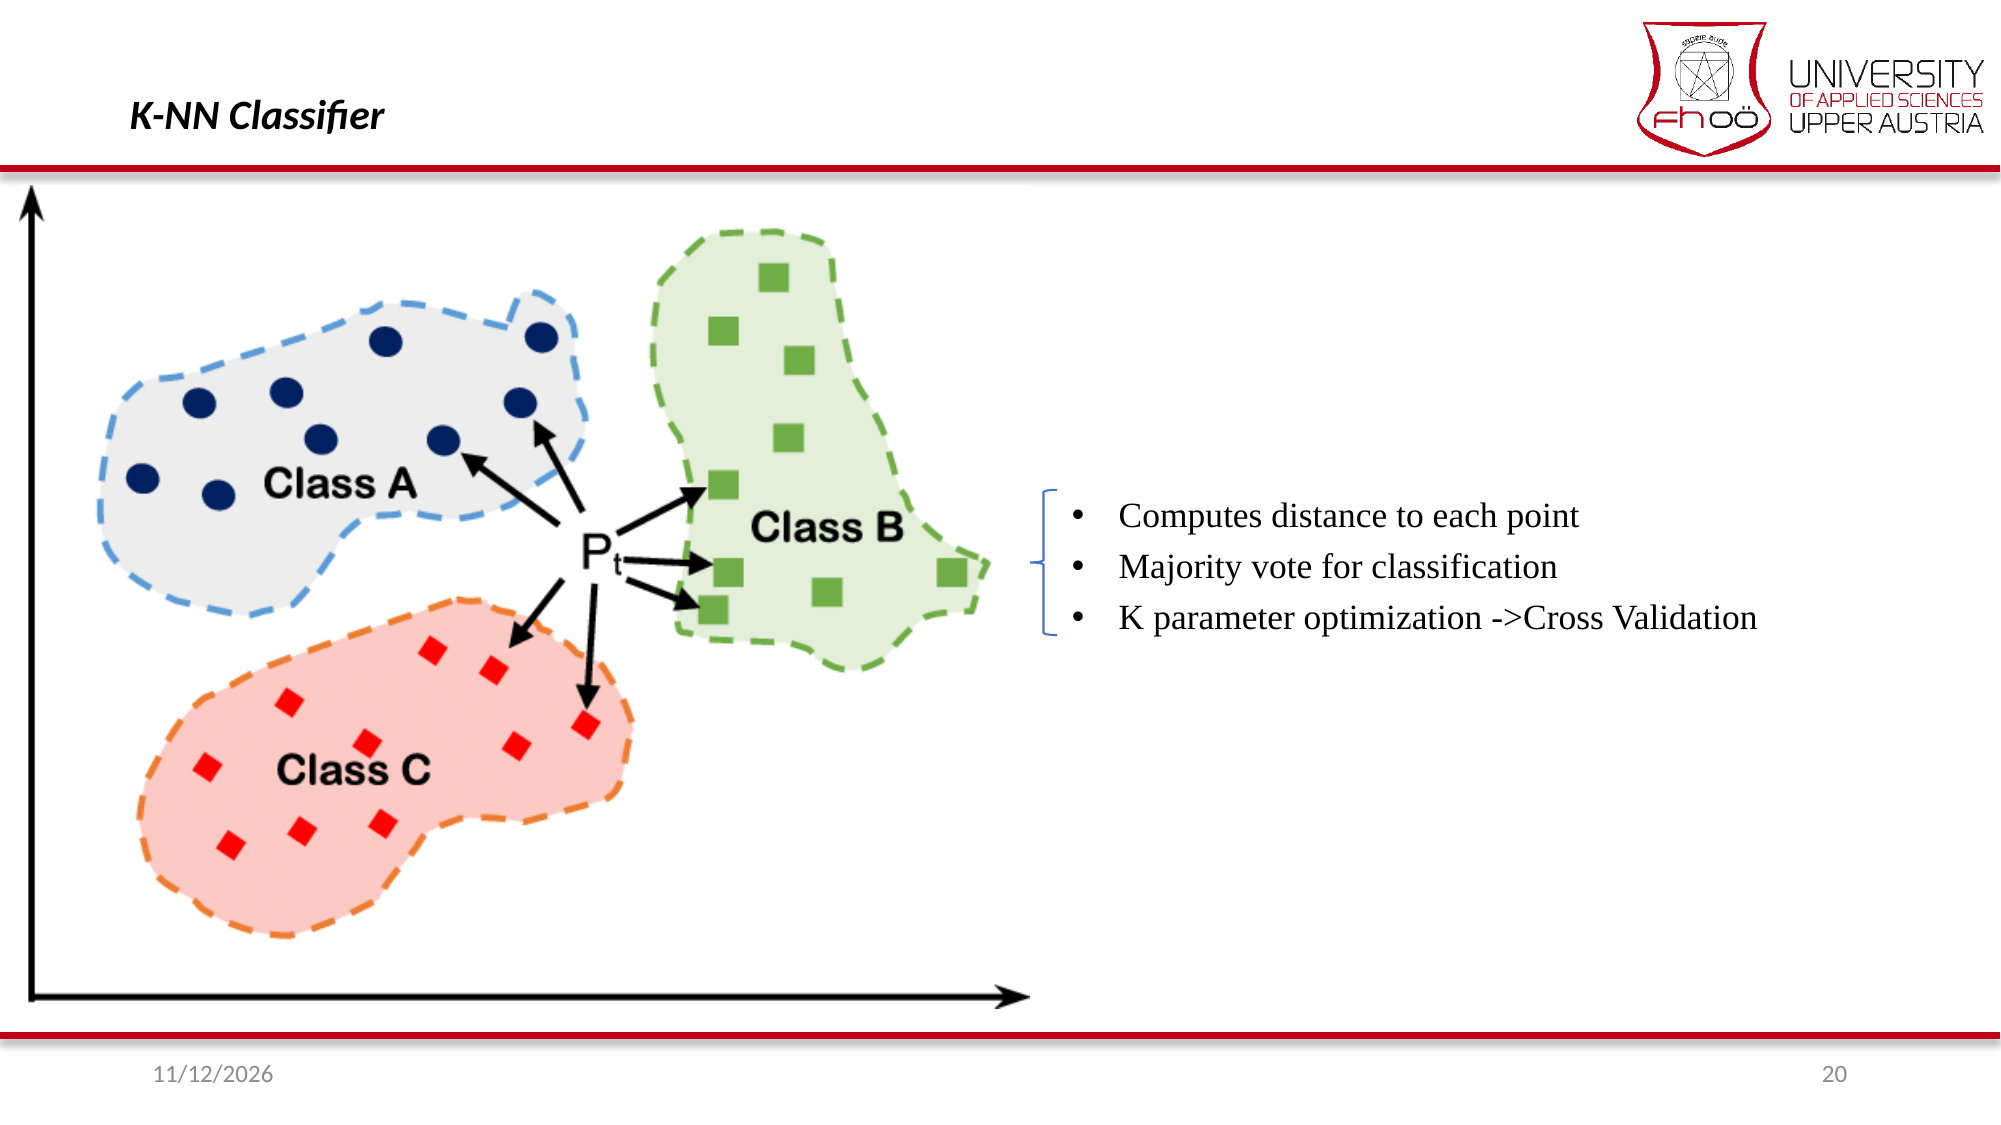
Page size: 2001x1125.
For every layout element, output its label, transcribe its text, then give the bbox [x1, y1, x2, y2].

picture [18, 185, 1030, 1009]
picture [1637, 22, 1984, 157]
text_box [1030, 488, 1058, 637]
text_box Computes distance to each point Majority vote for classification K parameter optimization ->Cross Validation [1057, 489, 1981, 645]
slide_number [137, 1042, 588, 1103]
slide_number 20 [1412, 1042, 1863, 1103]
text_box K-NN Classifier [115, 80, 1550, 196]
